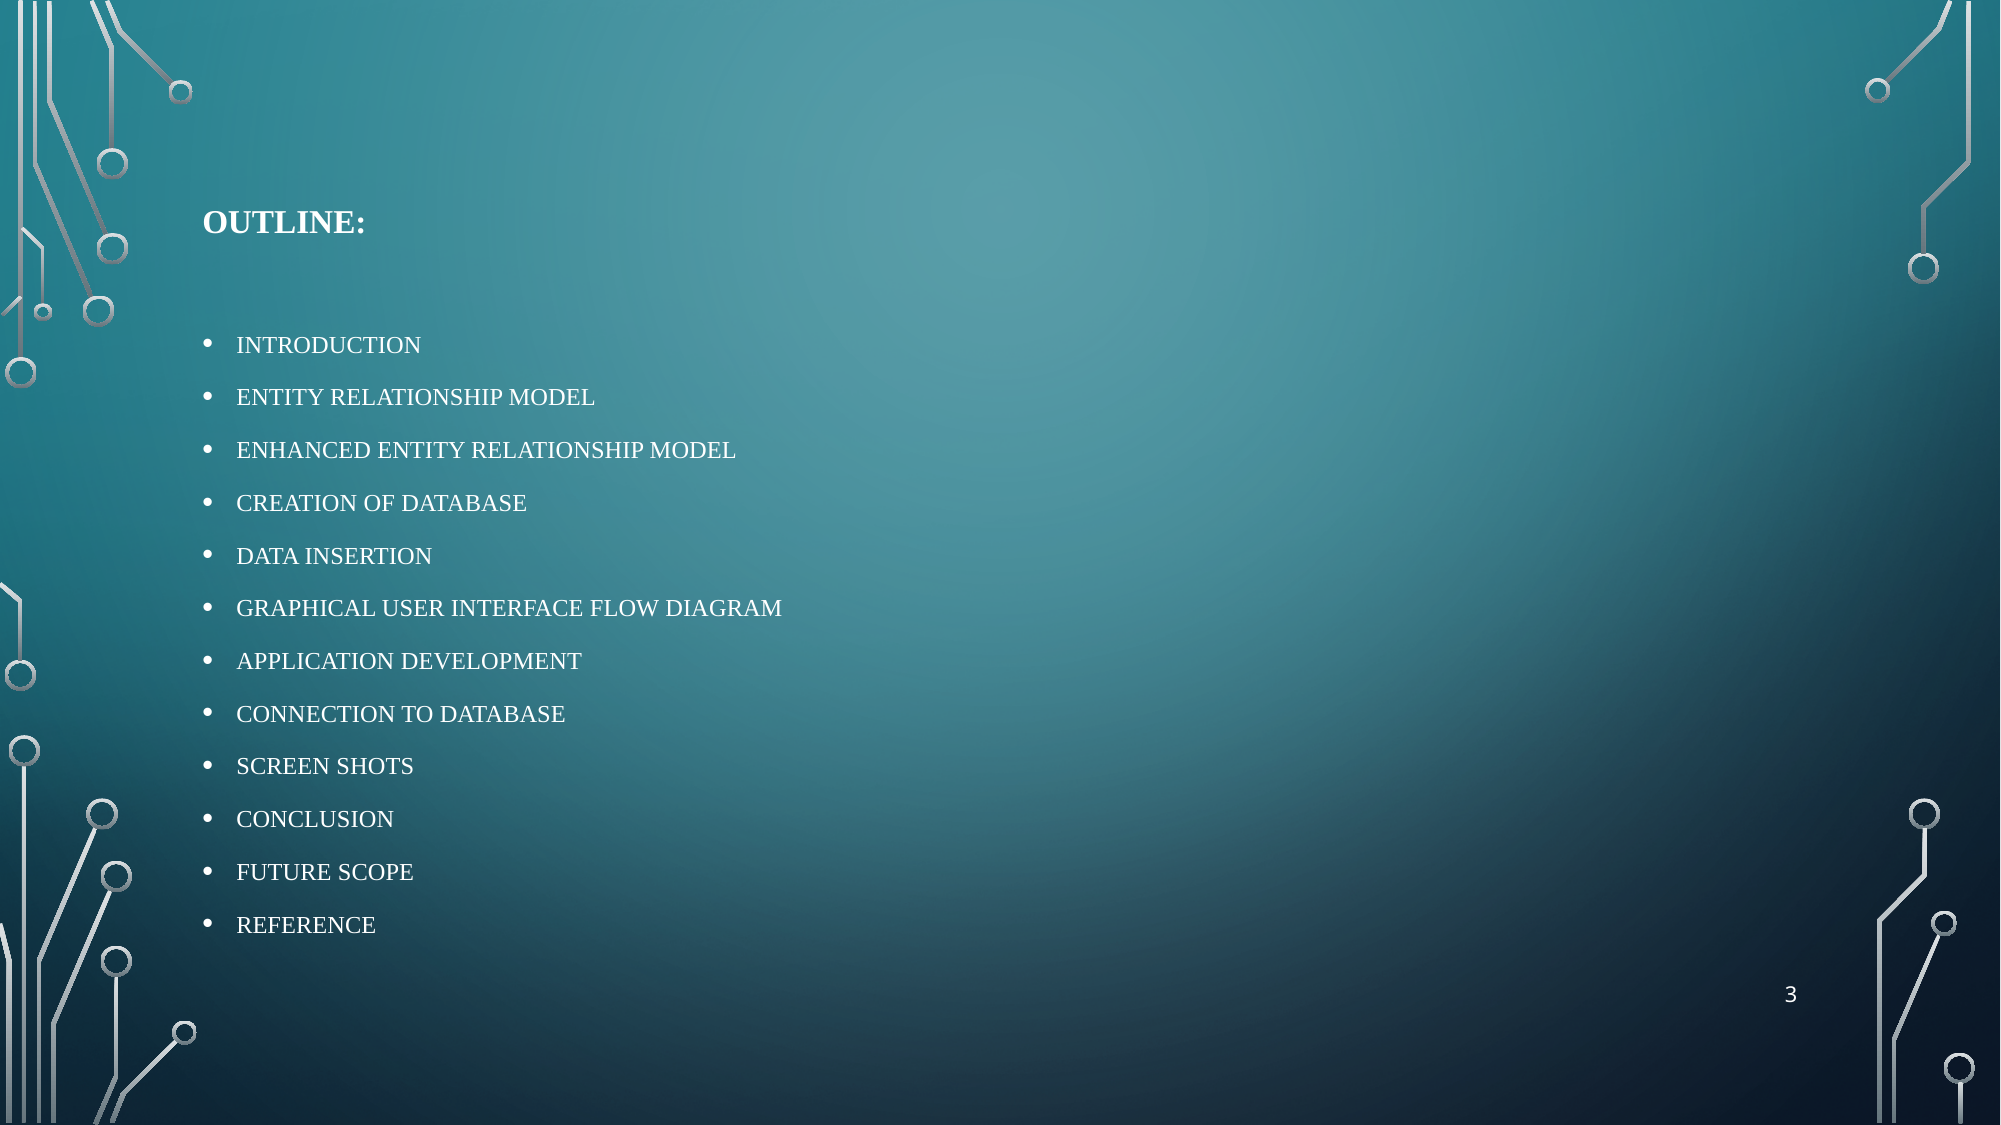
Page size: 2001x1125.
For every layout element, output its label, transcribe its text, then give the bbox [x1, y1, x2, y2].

slide_number 3 [1685, 965, 1813, 1025]
list INTRODUCTION ENTITY RELATIONSHIP MODEL ENHANCED ENTITY RELATIONSHIP MODEL CREATION OF DATABASE DATA INSERTION GRAPHICAL USER INTERFACE FLOW DIAGRAM APPLICATION DEVELOPMENT CONNECTION TO DATABASE SCREEN SHOTS CONCLUSION FUTURE SCOPE REFERENCE [187, 315, 1813, 950]
title OUTLINE: [187, 101, 1813, 315]
